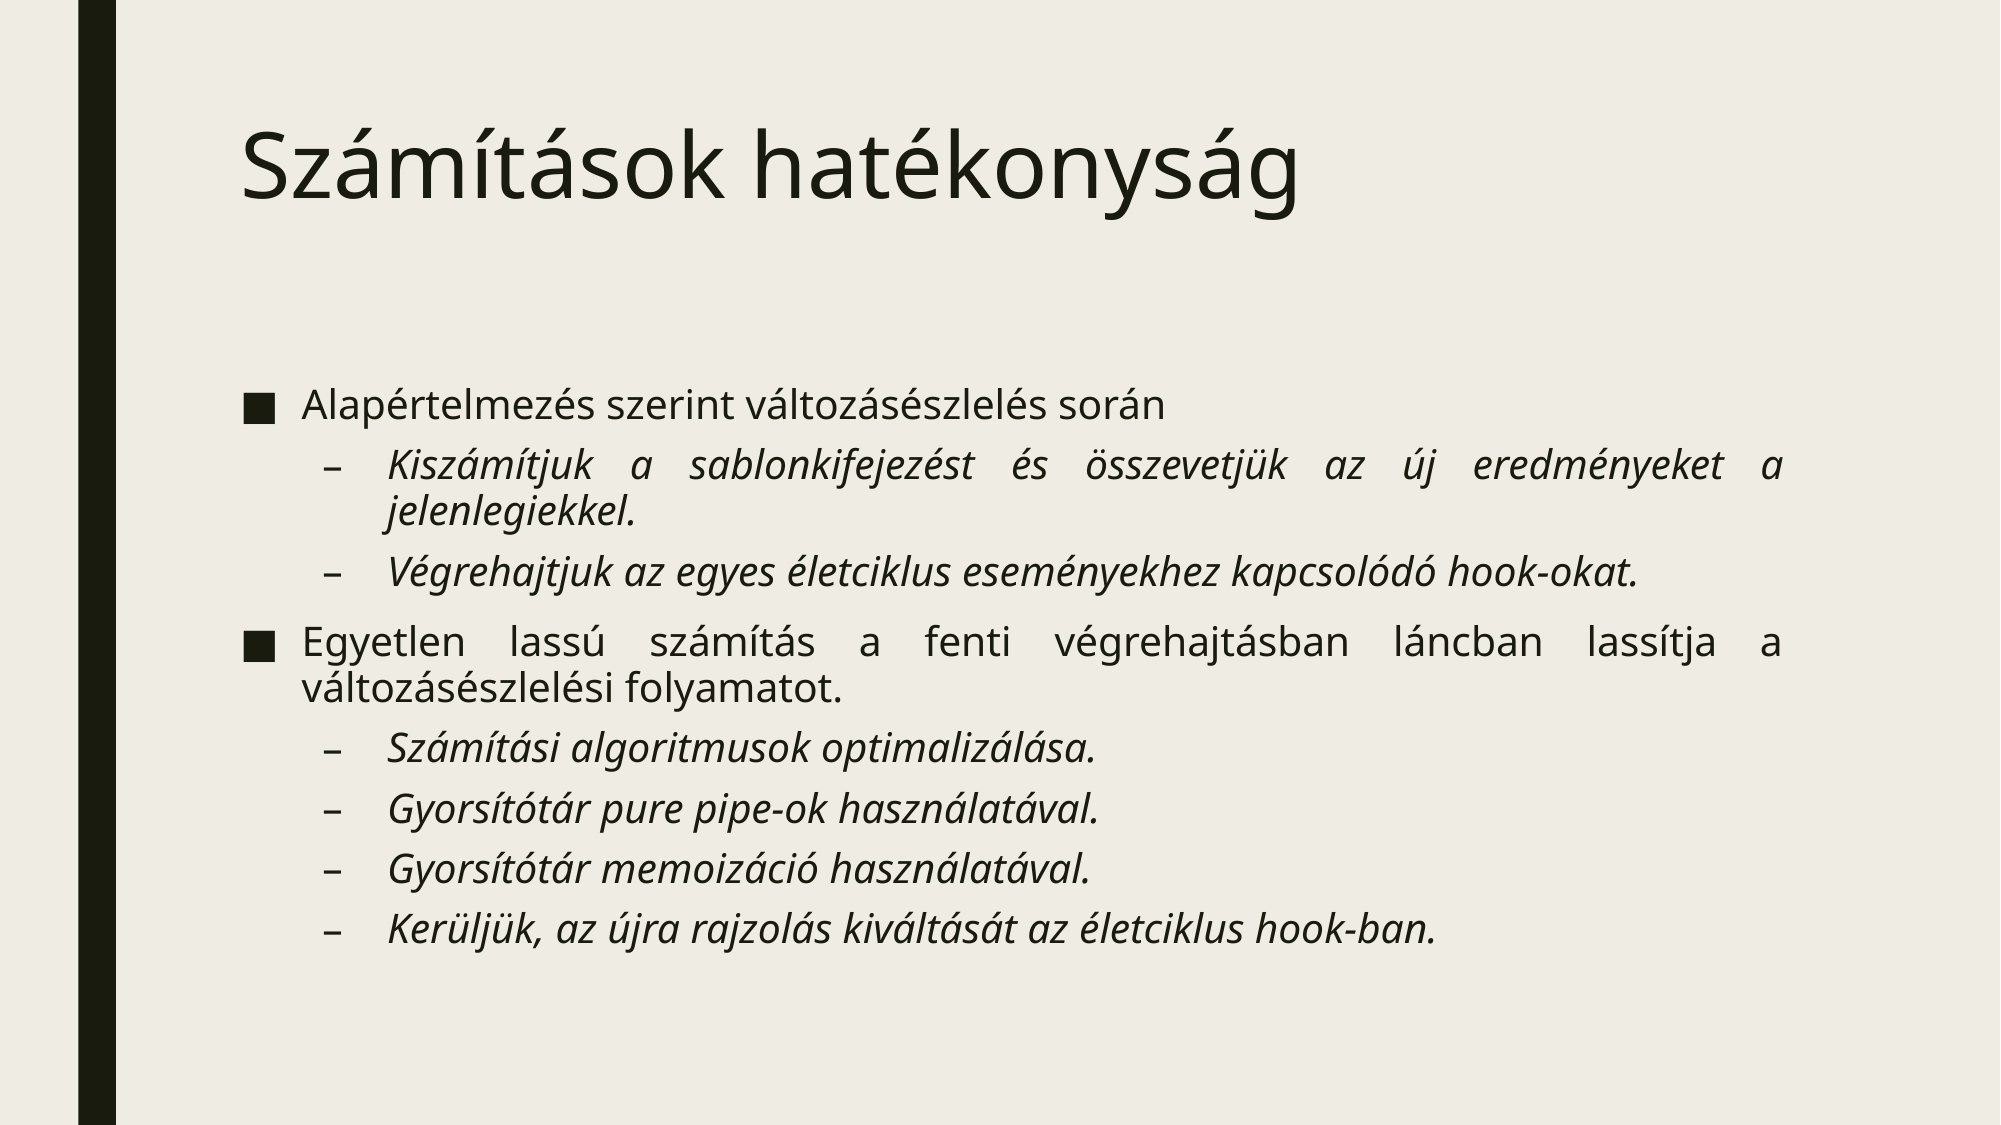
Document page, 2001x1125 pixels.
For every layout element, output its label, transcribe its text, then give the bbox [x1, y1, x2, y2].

title Számítások hatékonyság [225, 112, 1800, 357]
list Alapértelmezés szerint változásészlelés során Kiszámítjuk a sablonkifejezést és összevetjük az új eredményeket a jelenlegiekkel. Végrehajtjuk az egyes életciklus eseményekhez kapcsolódó hook-okat. Egyetlen lassú számítás a fenti végrehajtásban láncban lassítja a változásészlelési folyamatot. Számítási algoritmusok optimalizálása. Gyorsítótár pure pipe-ok használatával. Gyorsítótár memoizáció használatával. Kerüljük, az újra rajzolás kiváltását az életciklus hook-ban. [225, 375, 1800, 963]
